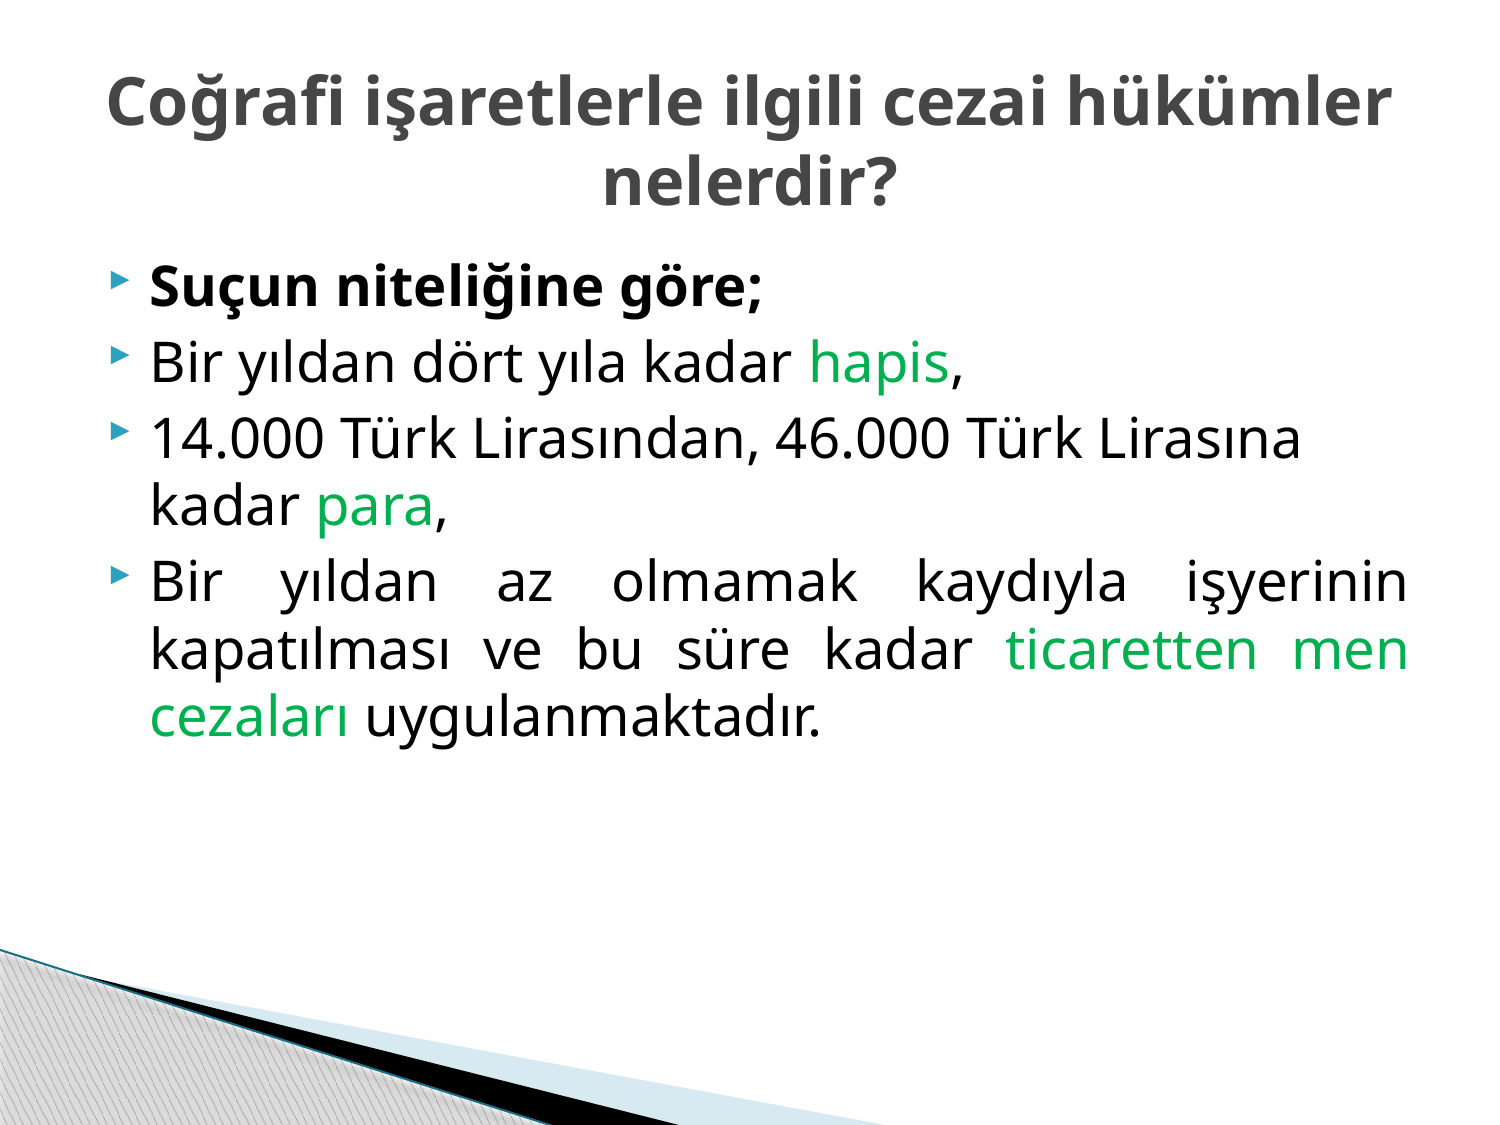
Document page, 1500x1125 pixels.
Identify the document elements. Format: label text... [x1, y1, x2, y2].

list Suçun niteliğine göre; Bir yıldan dört yıla kadar hapis, 14.000 Türk Lirasından, 46.000 Türk Lirasına kadar para, Bir yıldan az olmamak kaydıyla işyerinin kapatılması ve bu süre kadar ticaretten men cezaları uygulanmaktadır. [75, 243, 1425, 986]
title Coğrafi işaretlerle ilgili cezai hükümler nelerdir? [75, 45, 1425, 233]
